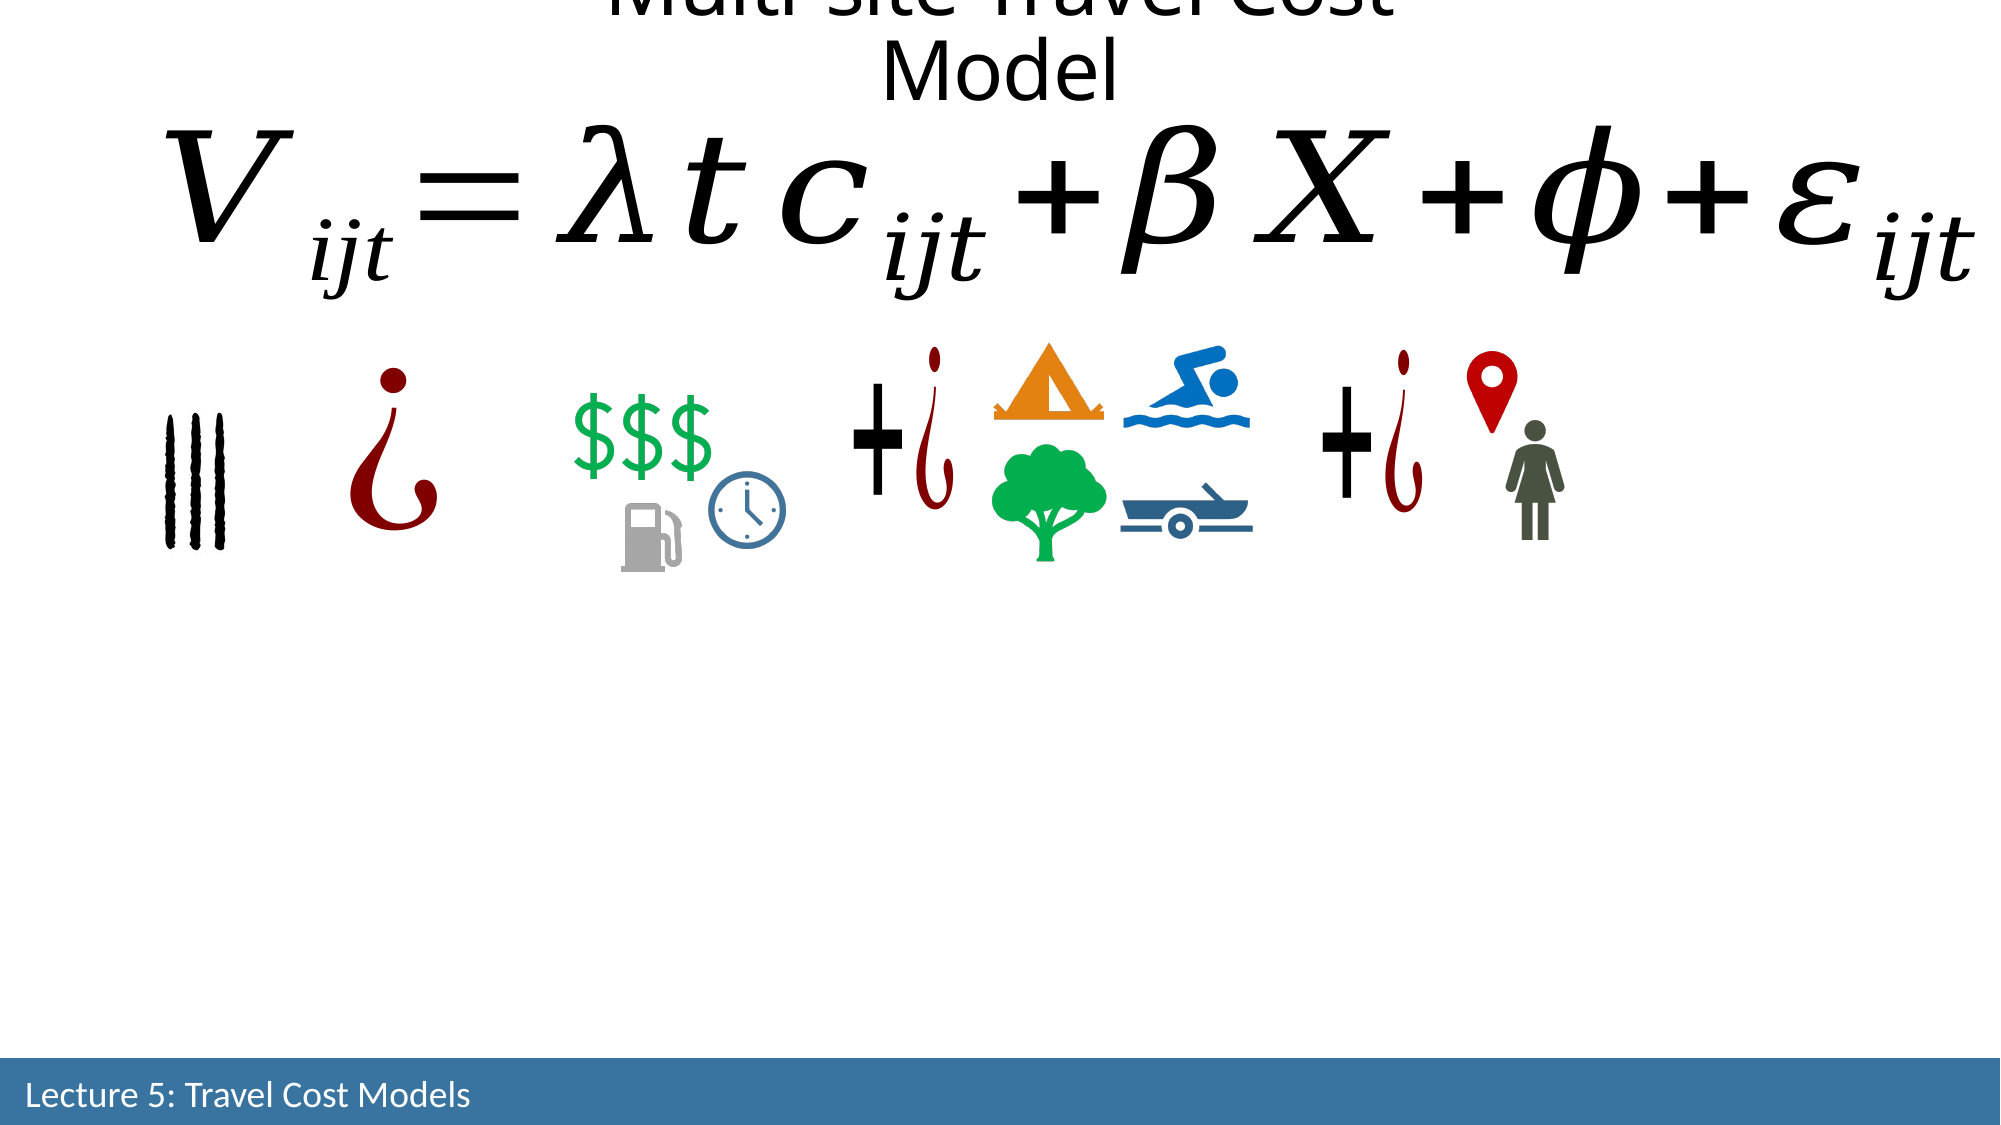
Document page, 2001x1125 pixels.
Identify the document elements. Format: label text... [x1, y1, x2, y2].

picture [136, 400, 280, 568]
picture [982, 311, 1262, 587]
picture [545, 388, 796, 586]
text_box [613, 126, 1174, 186]
picture [1434, 334, 1599, 544]
text_box [1190, 126, 1451, 186]
text_box [465, 53, 617, 186]
text_box [1155, 132, 1199, 186]
text_box Multi-site Travel Cost Model [502, 0, 1497, 126]
